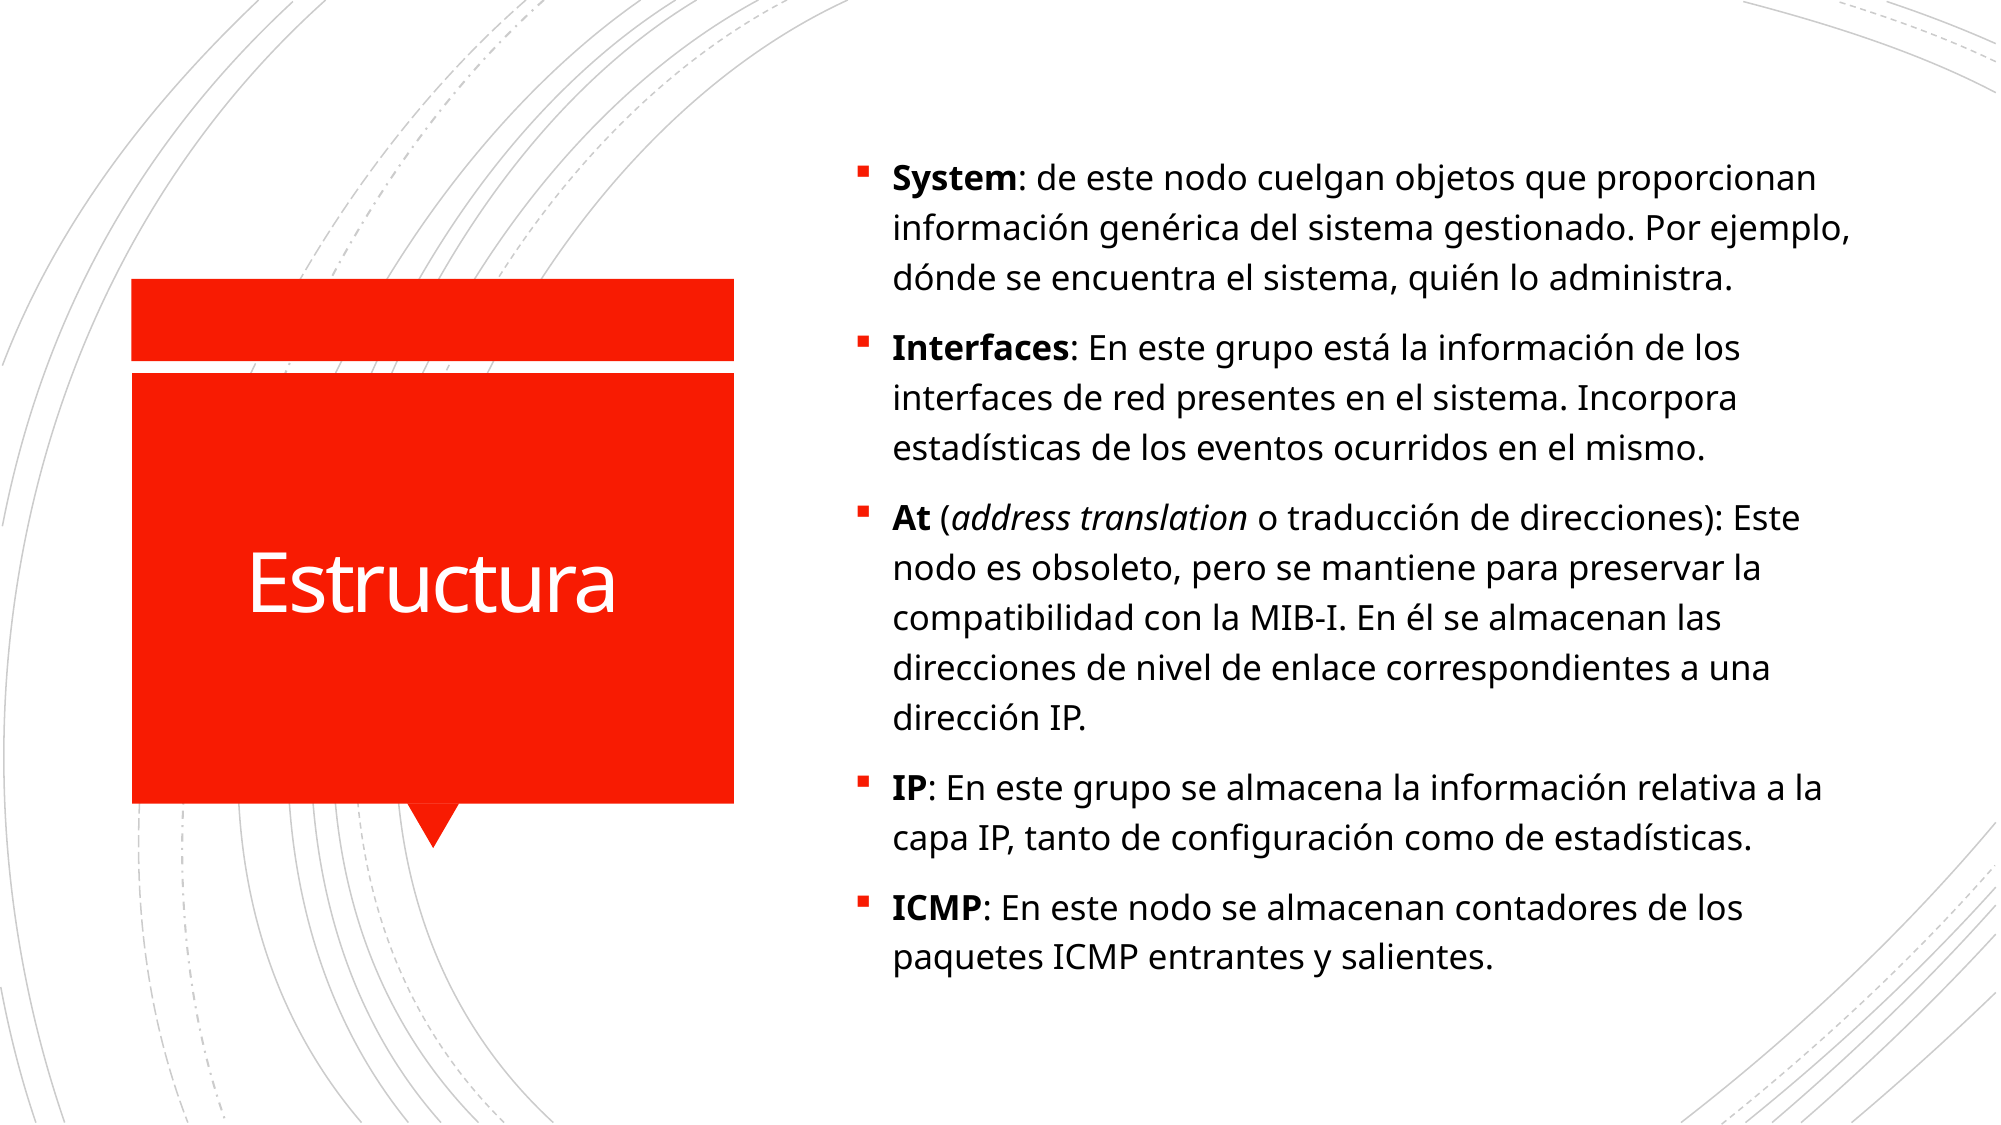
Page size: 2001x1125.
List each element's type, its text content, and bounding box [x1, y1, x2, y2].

title Estructura [145, 385, 720, 789]
list System: de este nodo cuelgan objetos que proporcionan información genérica del sistema gestionado. Por ejemplo, dónde se encuentra el sistema, quién lo administra. Interfaces: En este grupo está la información de los interfaces de red presentes en el sistema. Incorpora estadísticas de los eventos ocurridos en el mismo. At (address translation o traducción de direcciones): Este nodo es obsoleto, pero se mantiene para preservar la compatibilidad con la MIB-I. En él se almacenan las direcciones de nivel de enlace correspondientes a una dirección IP. IP: En este grupo se almacena la información relativa a la capa IP, tanto de configuración como de estadísticas. ICMP: En este nodo se almacenan contadores de los paquetes ICMP entrantes y salientes. [839, 131, 1871, 993]
